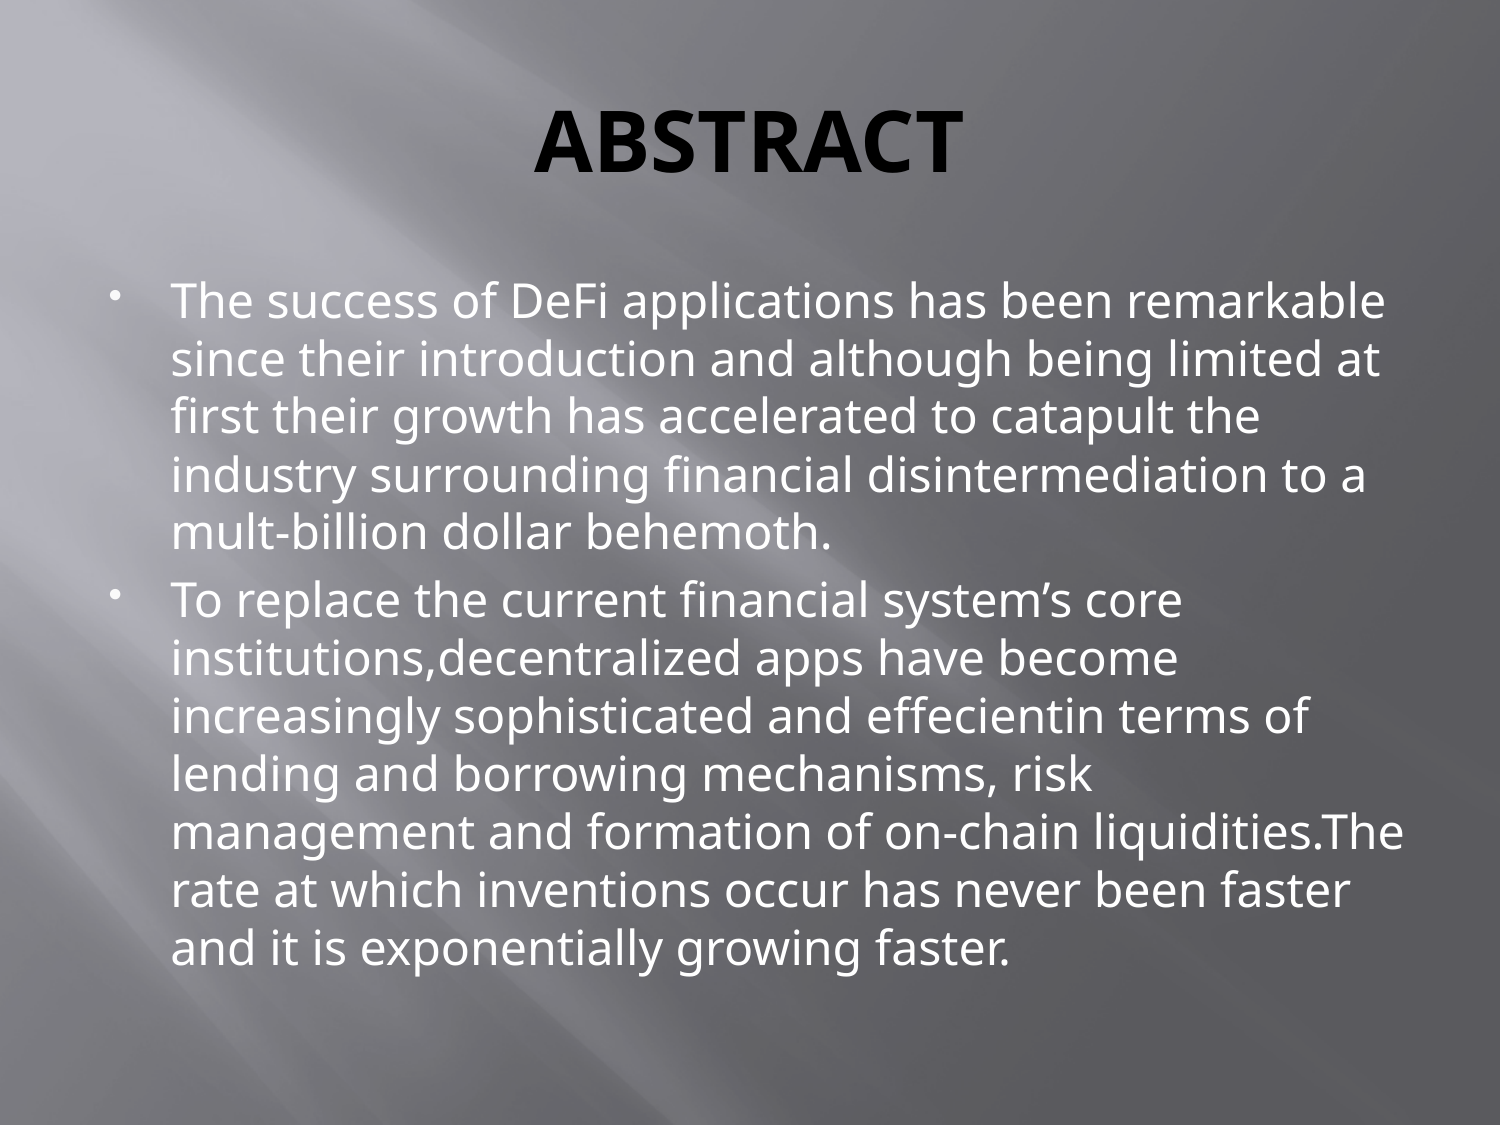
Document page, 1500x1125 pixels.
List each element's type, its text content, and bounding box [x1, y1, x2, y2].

list The success of DeFi applications has been remarkable since their introduction and although being limited at first their growth has accelerated to catapult the industry surrounding financial disintermediation to a mult-billion dollar behemoth. To replace the current financial system’s core institutions,decentralized apps have become increasingly sophisticated and effecientin terms of lending and borrowing mechanisms, risk management and formation of on-chain liquidities.The rate at which inventions occur has never been faster and it is exponentially growing faster. [75, 262, 1425, 1035]
title ABSTRACT [75, 45, 1425, 233]
